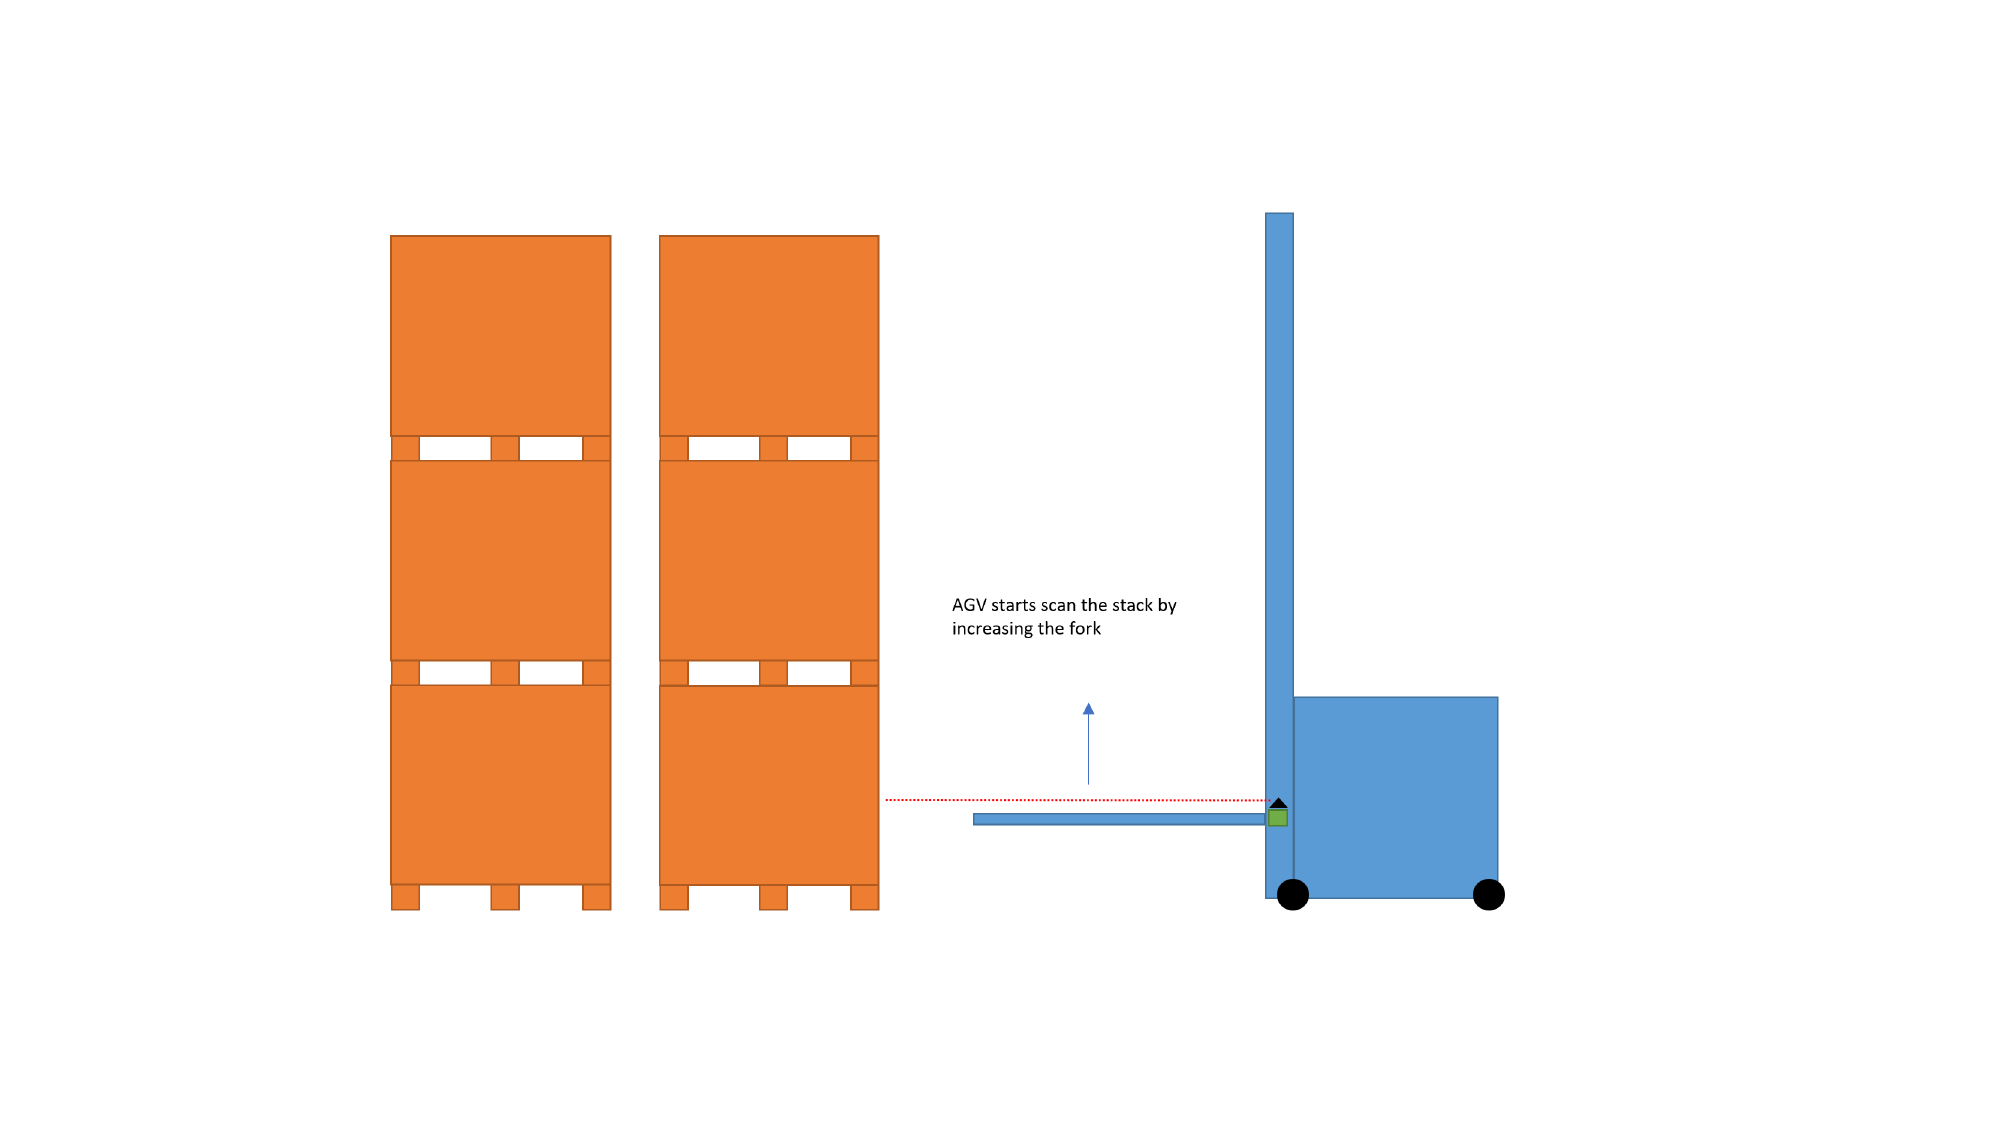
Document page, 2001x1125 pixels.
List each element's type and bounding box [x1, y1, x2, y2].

picture [357, 179, 1527, 935]
